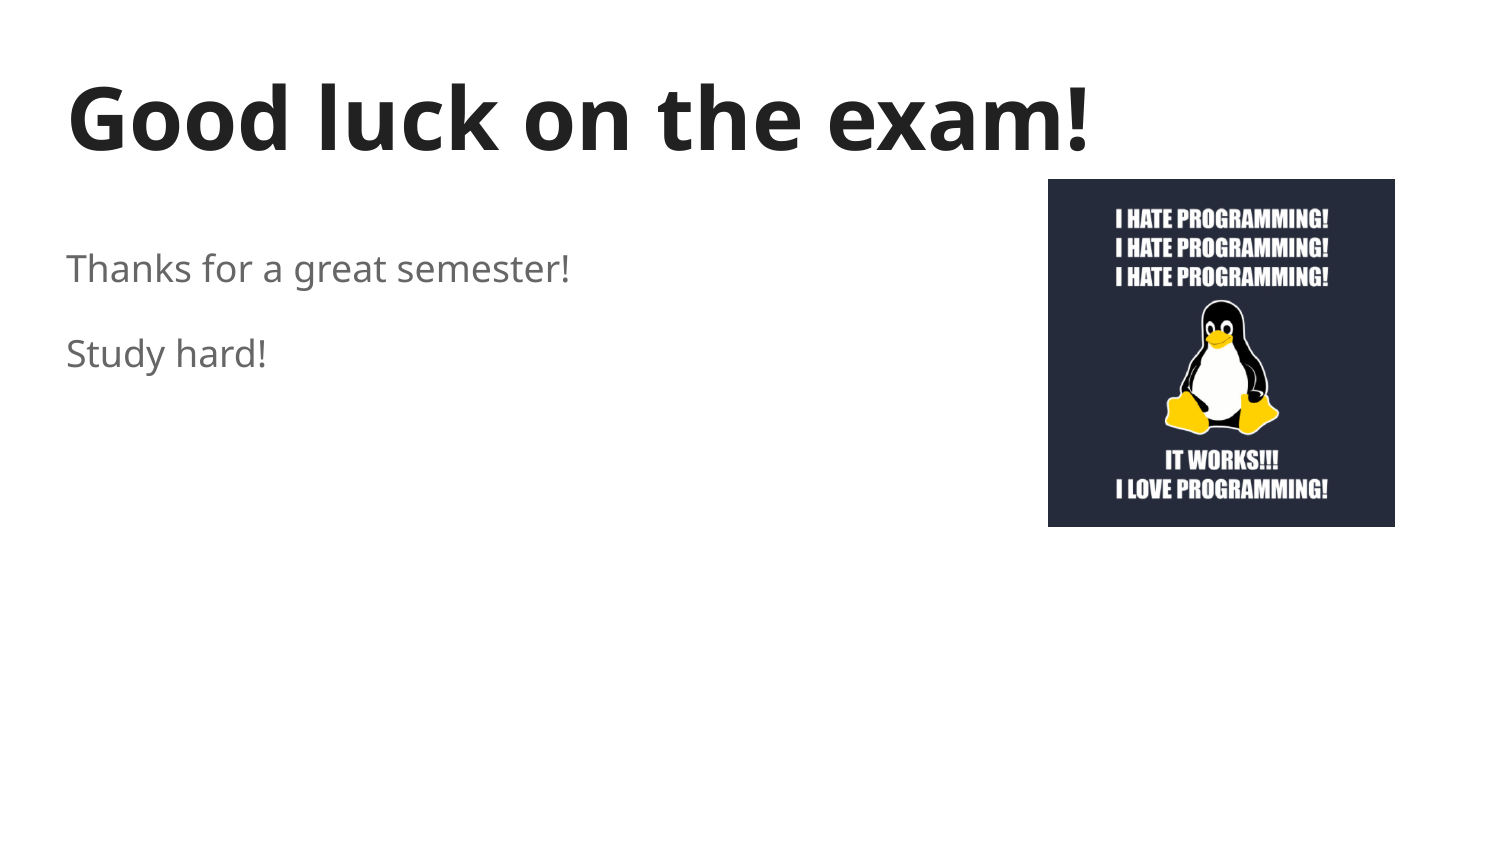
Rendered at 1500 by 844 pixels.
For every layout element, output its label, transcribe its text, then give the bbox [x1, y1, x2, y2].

title Good luck on the exam! [51, 48, 1449, 180]
list Thanks for a great semester! Study hard! [51, 223, 1037, 536]
picture [1048, 179, 1395, 528]
